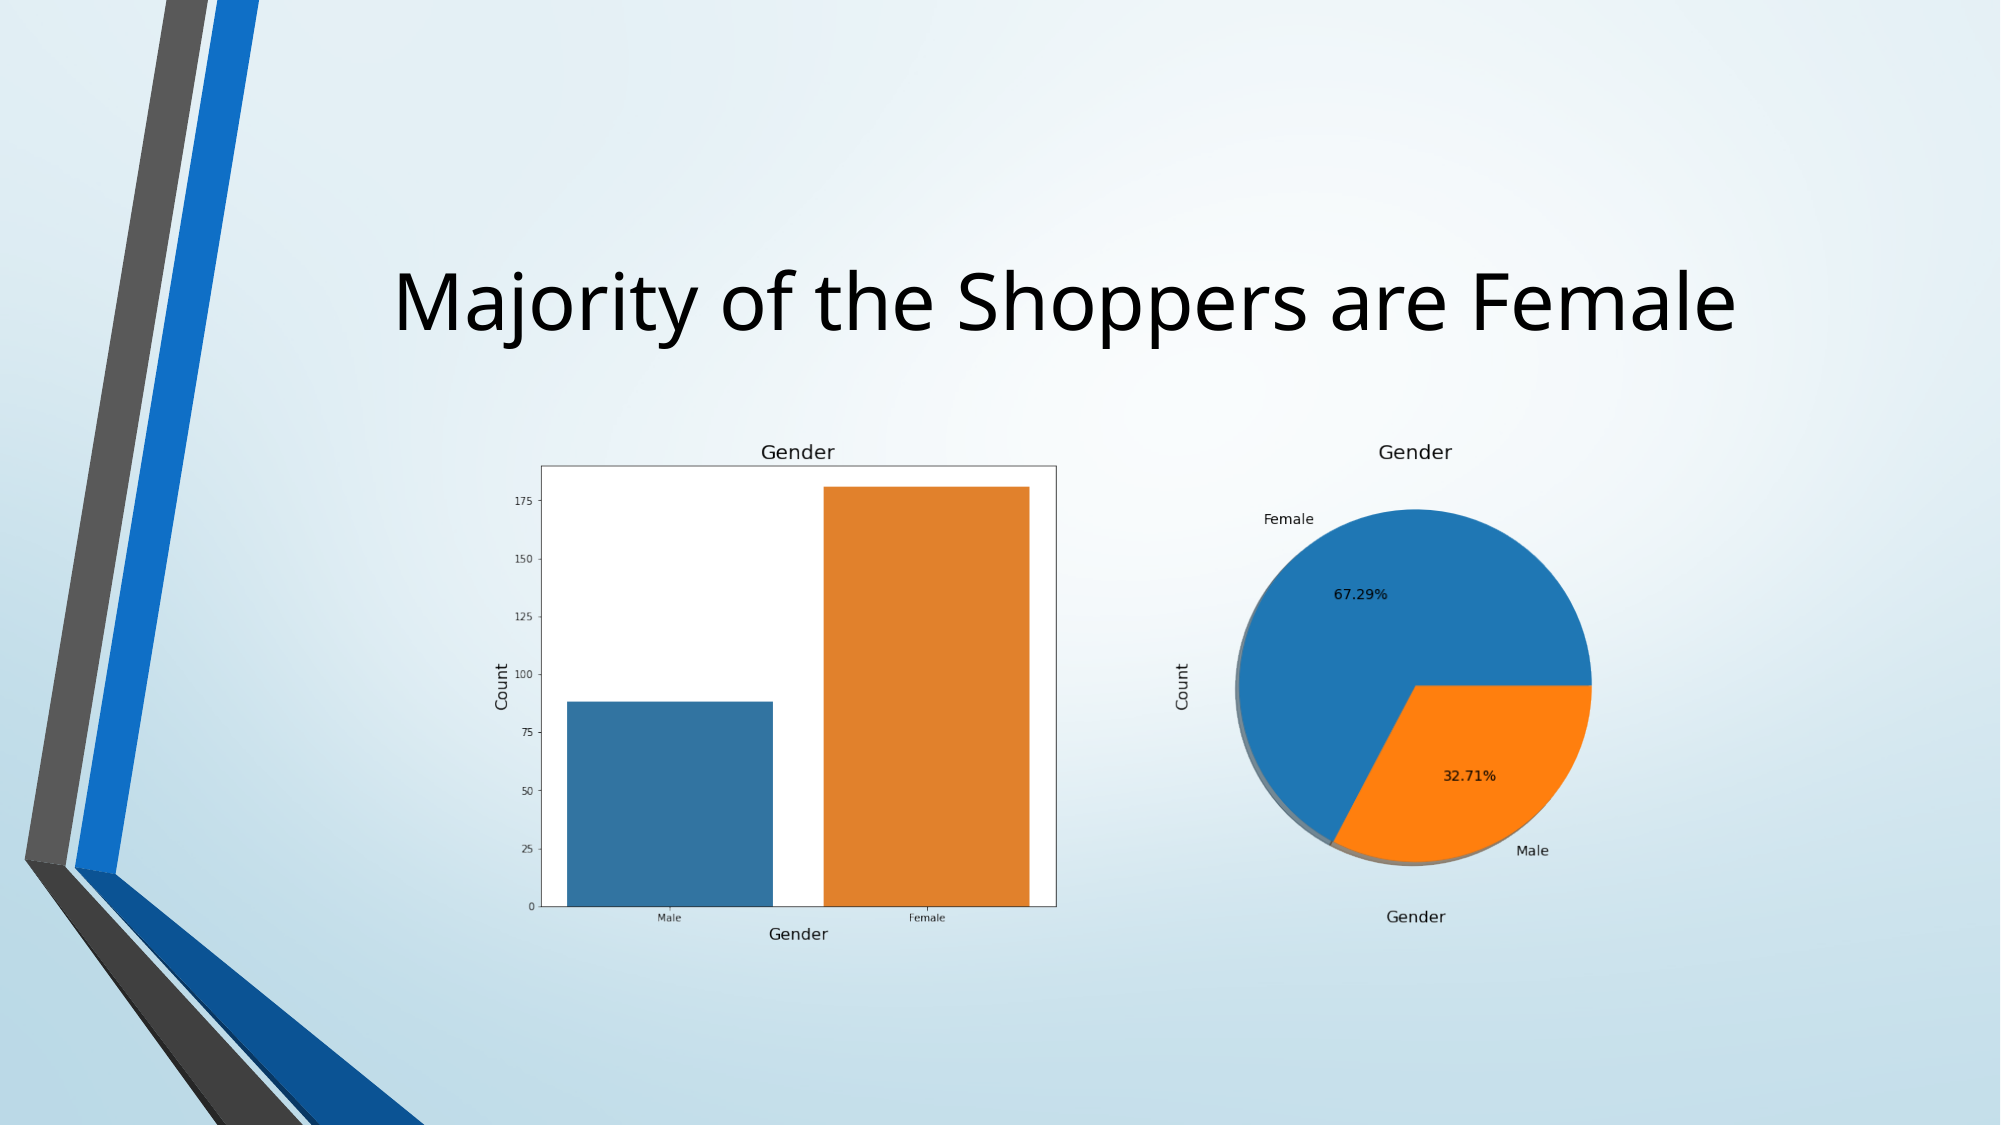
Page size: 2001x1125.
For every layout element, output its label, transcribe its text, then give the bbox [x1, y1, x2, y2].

title Majority of the Shoppers are Female [334, 243, 1797, 354]
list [488, 437, 1643, 951]
